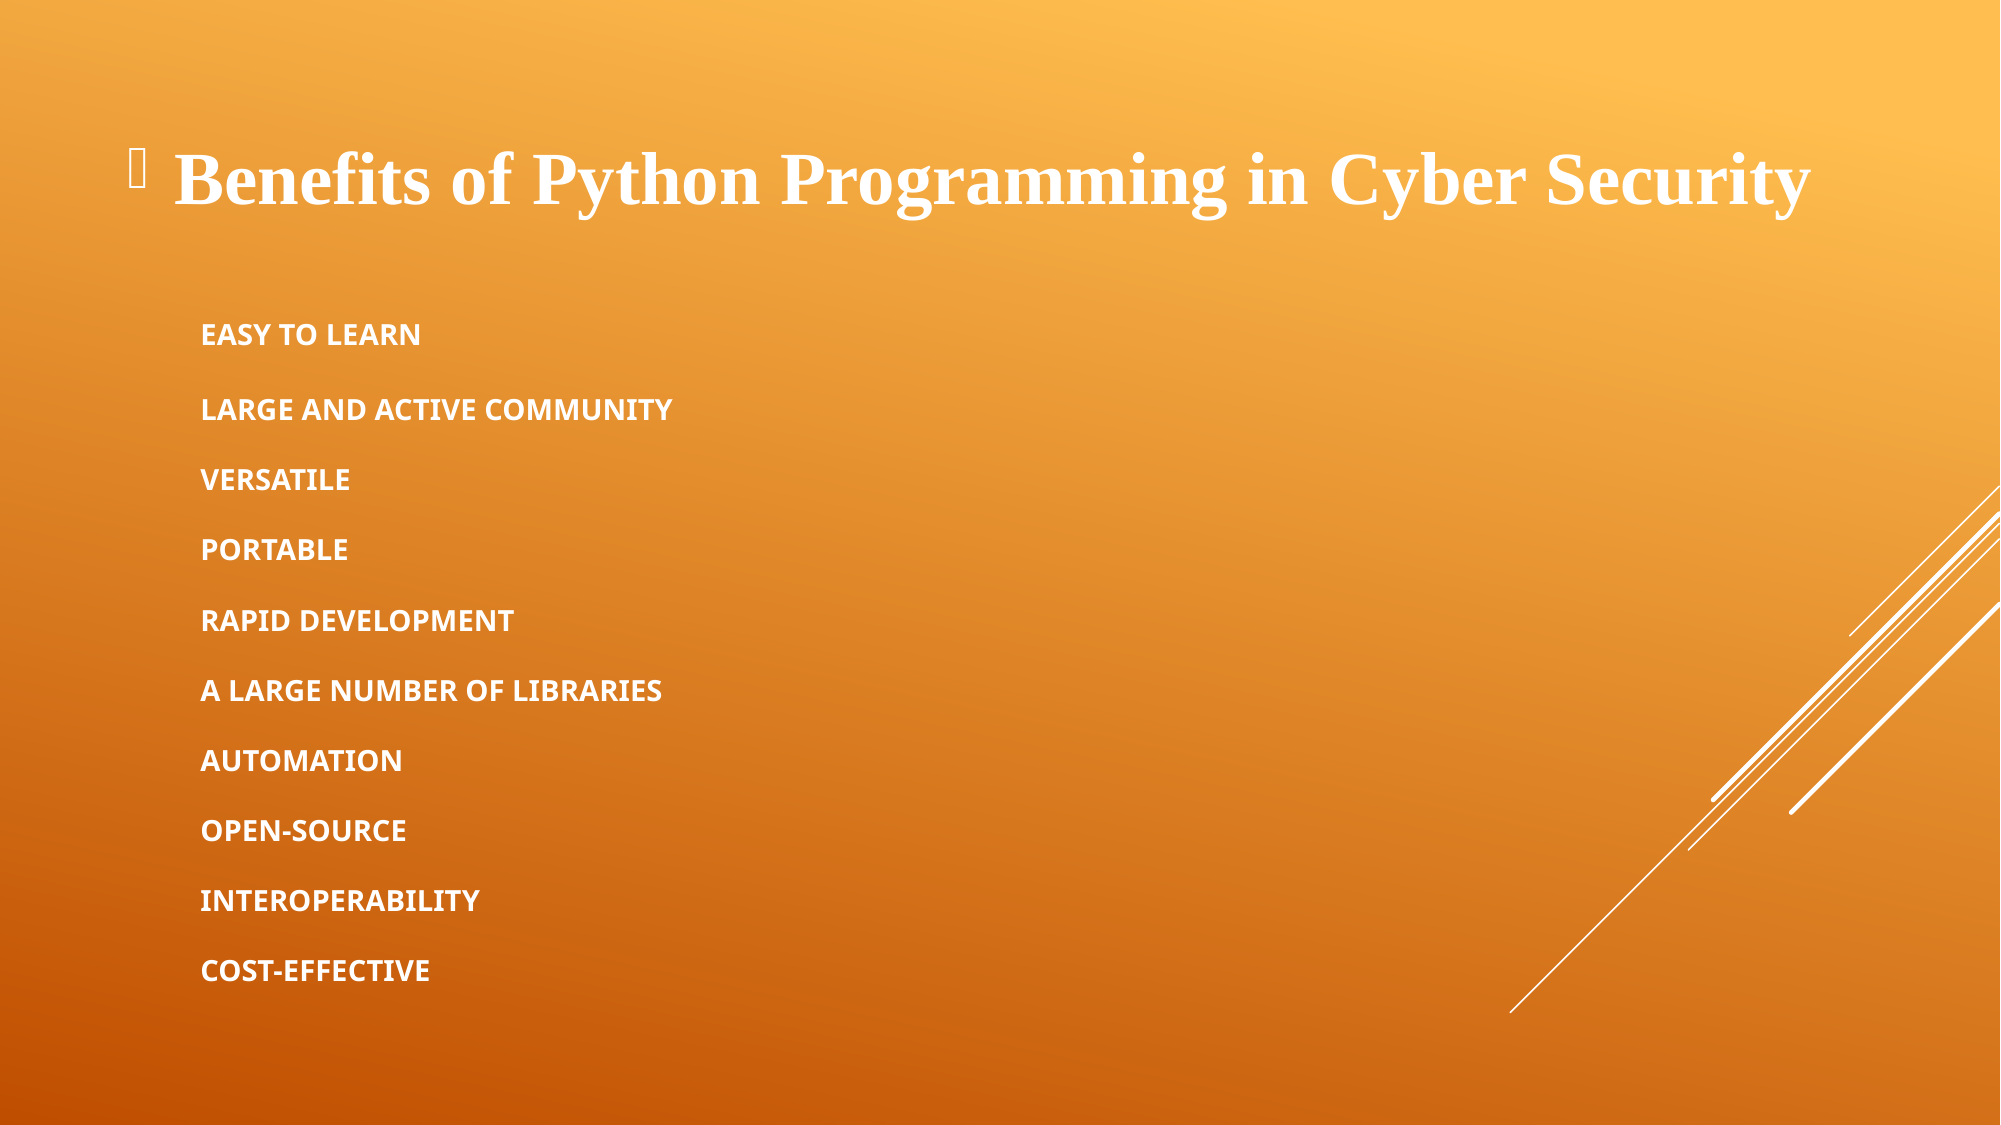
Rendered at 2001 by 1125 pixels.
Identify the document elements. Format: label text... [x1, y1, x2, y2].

list Benefits of Python Programming in Cyber Security [112, 112, 1888, 308]
title Easy to Learn Large and Active Community Versatile Portable Rapid Development A large Number of Libraries Automation Open-Source Interoperability Cost-effective [185, 308, 1586, 1030]
